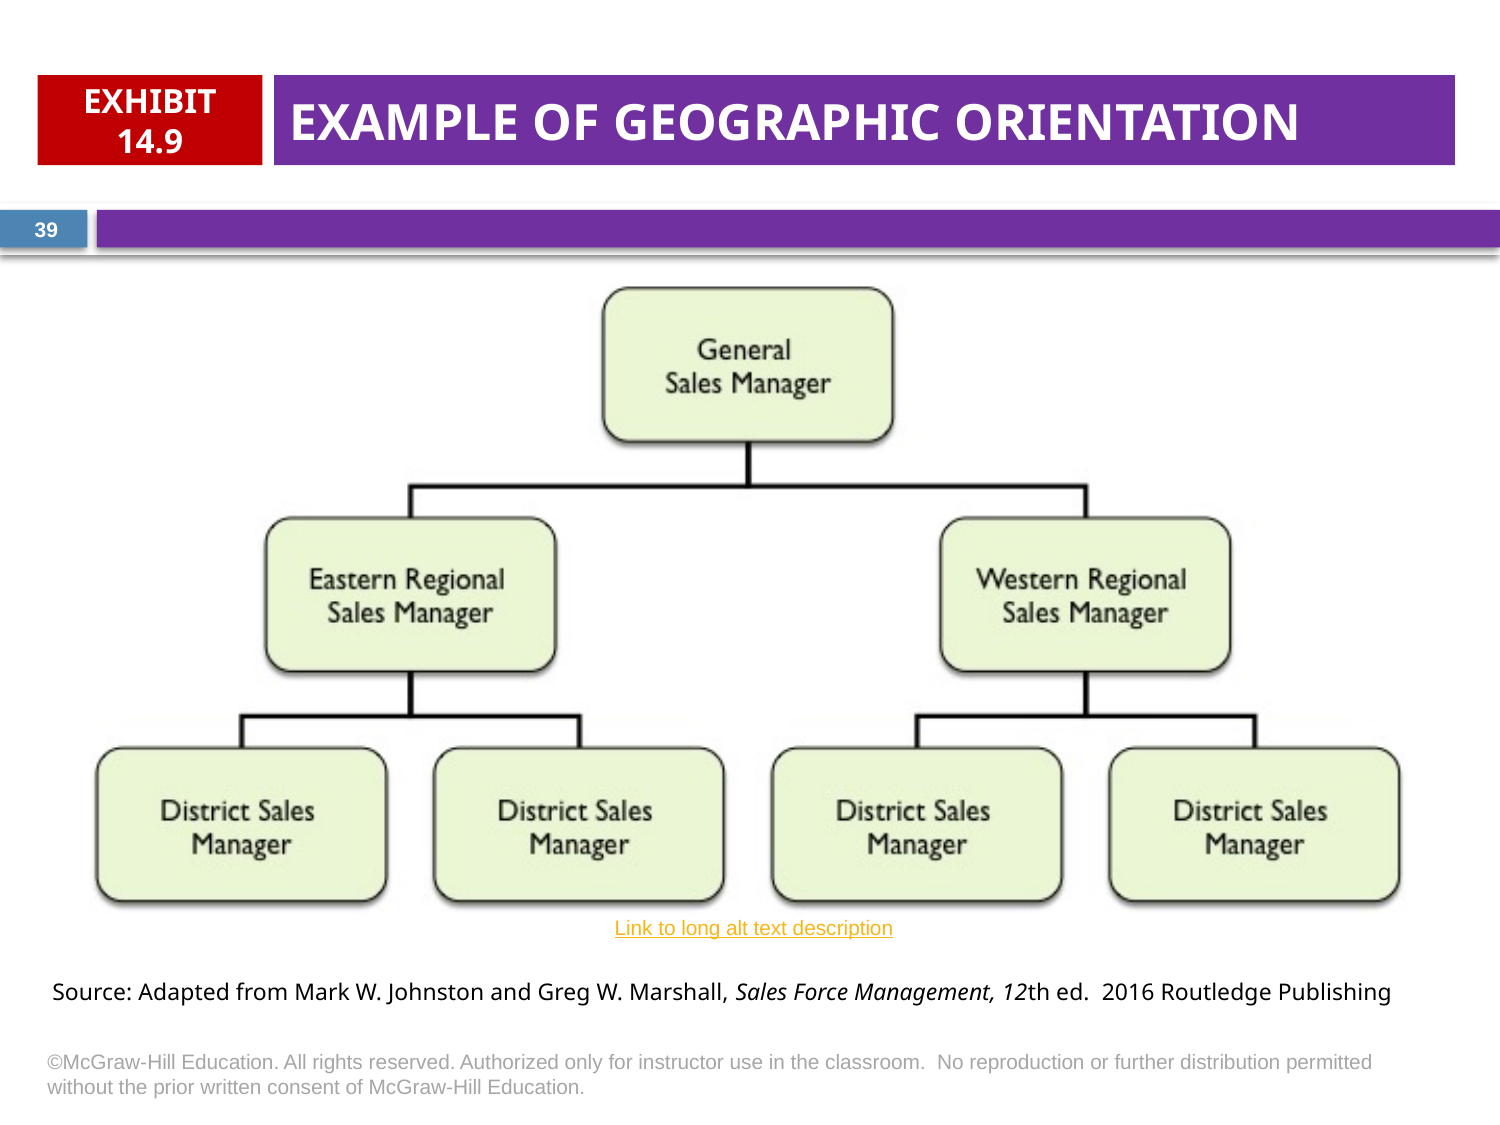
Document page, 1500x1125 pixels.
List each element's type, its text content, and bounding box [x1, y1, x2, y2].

footer ©McGraw-Hill Education. All rights reserved. Authorized only for instructor use in the classroom. No reproduction or further distribution permitted without the prior written consent of McGraw-Hill Education. [32, 1034, 1455, 1113]
text_box [0, 0, 1500, 75]
list EXHIBIT 14.9 [37, 75, 263, 166]
title EXAMPLE OF GEOGRAPHIC ORIENTATION [273, 75, 1456, 166]
text_box Link to long alt text description [570, 924, 938, 948]
picture [89, 285, 1409, 916]
text_box Source: Adapted from Mark W. Johnston and Greg W. Marshall, Sales Force Management, 12th ed. 2016 Routledge Publishing [37, 970, 1455, 1013]
slide_number 39 [2, 208, 90, 249]
